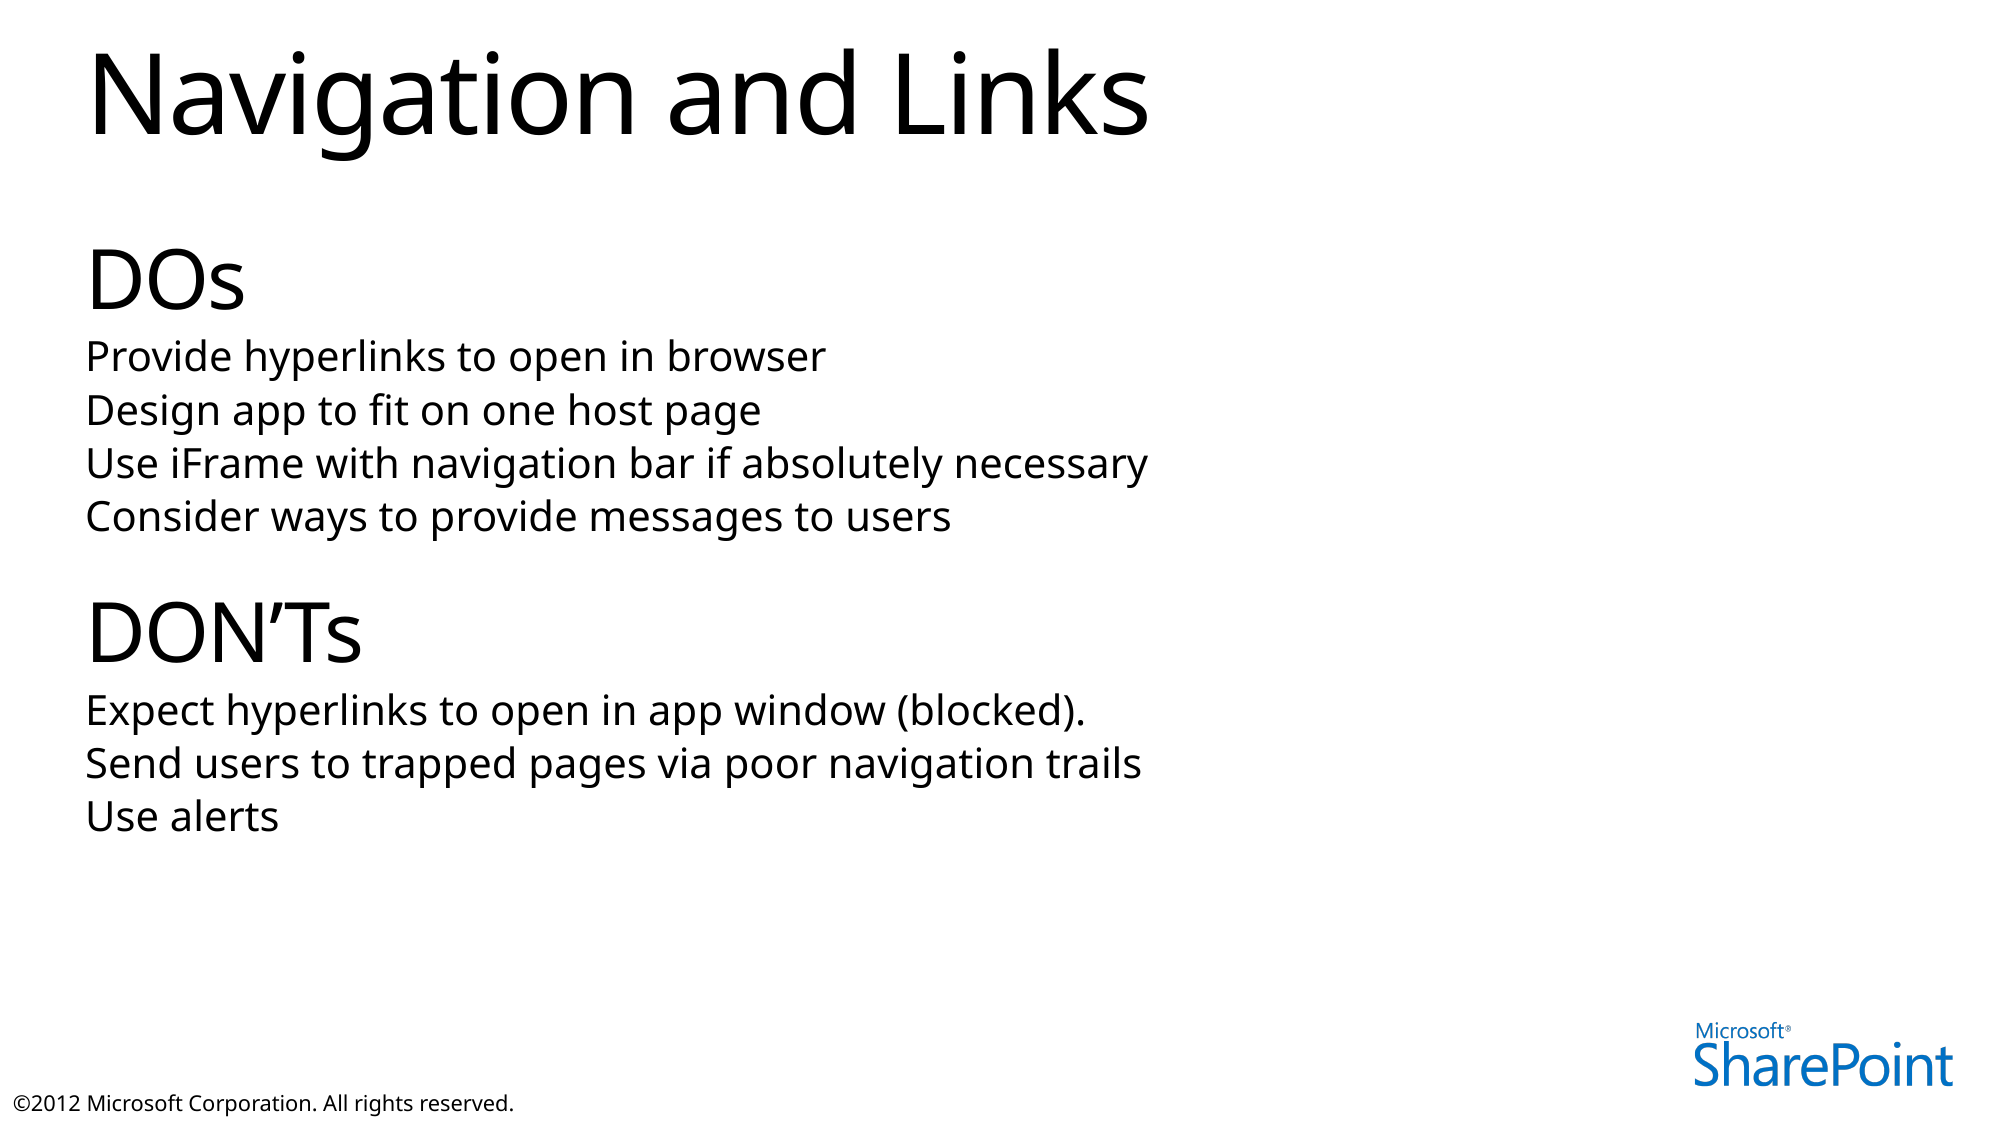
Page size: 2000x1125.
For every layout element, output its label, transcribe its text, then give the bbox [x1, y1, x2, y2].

title Navigation and Links [85, 37, 1914, 161]
list DOs Provide hyperlinks to open in browser Design app to fit on one host page Use iFrame with navigation bar if absolutely necessary Consider ways to provide messages to users DON’Ts Expect hyperlinks to open in app window (blocked). Send users to trapped pages via poor navigation trails Use alerts [85, 237, 1914, 562]
picture [1690, 1007, 1953, 1098]
